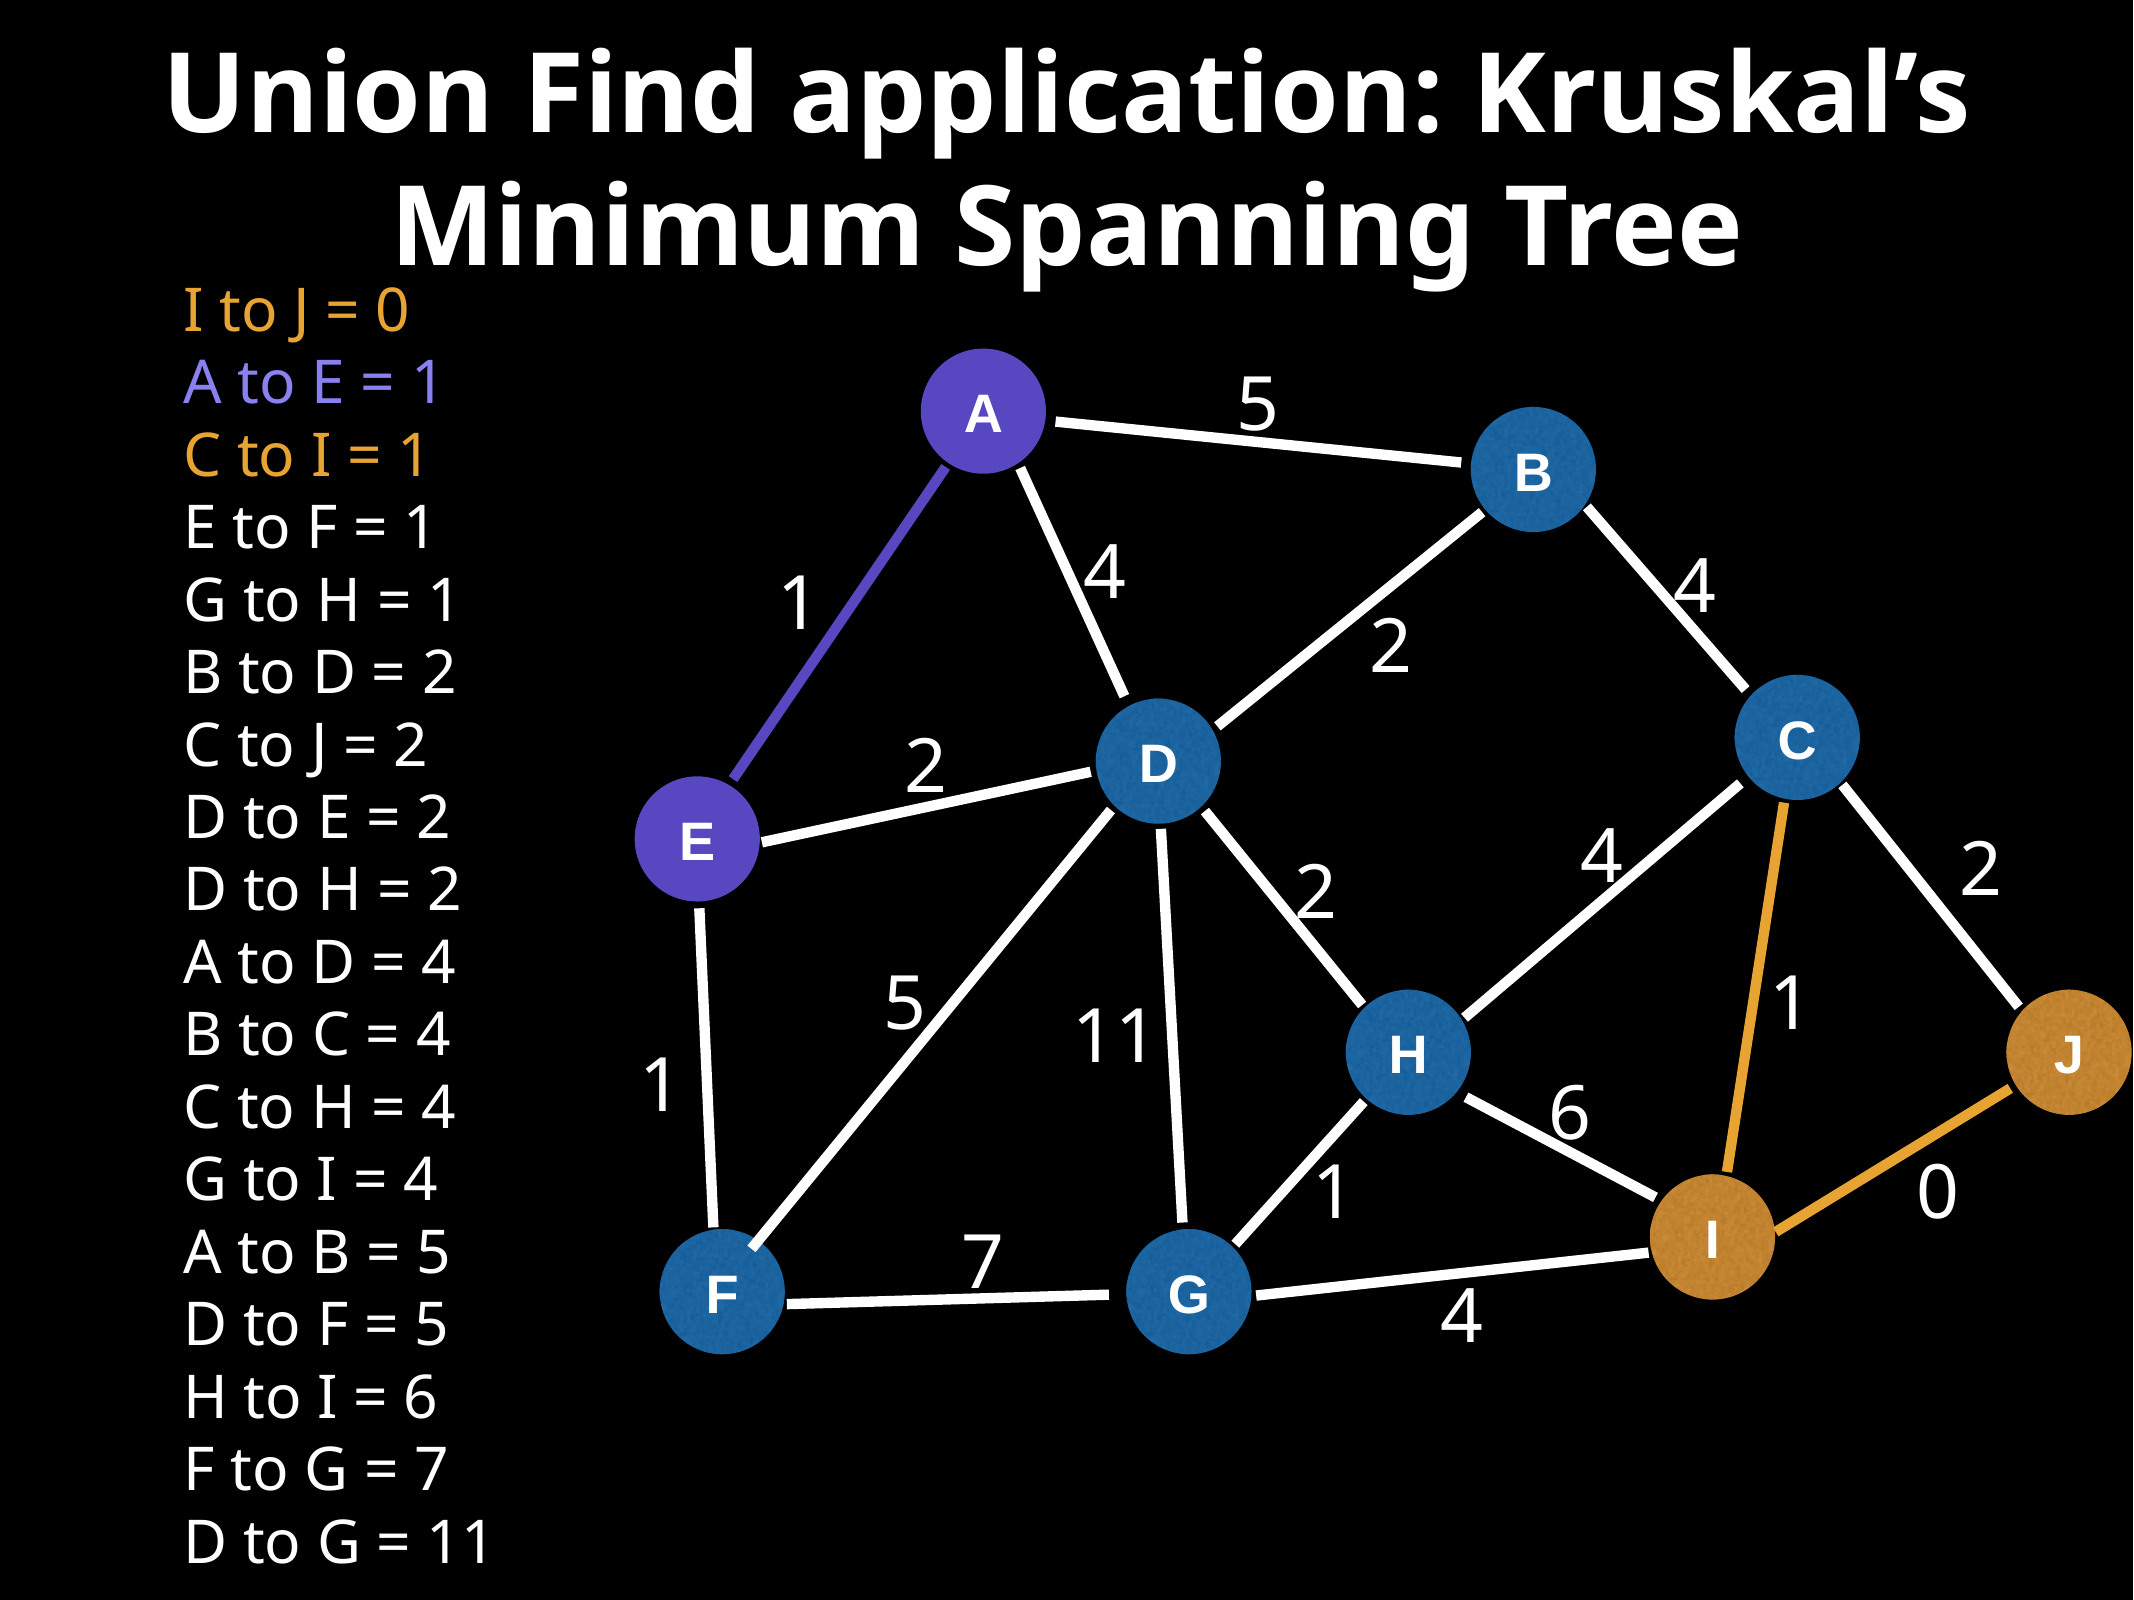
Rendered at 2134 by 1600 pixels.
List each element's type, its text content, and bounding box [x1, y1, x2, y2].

text_box 1 [1761, 945, 1821, 1053]
text_box 2 [896, 709, 957, 816]
text_box H [1345, 989, 1471, 1115]
text_box I to J = 0 A to E = 1 C to I = 1 E to F = 1 G to H = 1 B to D = 2 C to J = 2 D to E = 2 D to H = 2 A to D = 4 B to C = 4 C to H = 4 G to I = 4 A to B = 5 D to F = 5 H to I = 6 F to G = 7 D to G = 11 [175, 262, 521, 1584]
text_box E [634, 776, 760, 902]
text_box C [1734, 674, 1860, 801]
text_box B [1470, 406, 1596, 533]
text_box 1 [1304, 1135, 1365, 1242]
text_box F [659, 1229, 785, 1355]
text_box 7 [953, 1204, 1014, 1312]
text_box 1 [631, 1027, 692, 1135]
text_box J [2006, 989, 2132, 1115]
text_box 1 [768, 545, 829, 653]
text_box 5 [875, 945, 936, 1053]
text_box D [1095, 698, 1221, 824]
text_box 4 [1572, 799, 1633, 906]
text_box 6 [1540, 1056, 1601, 1163]
text_box 0 [1907, 1135, 1968, 1242]
text_box G [1126, 1229, 1252, 1355]
text_box 5 [1228, 347, 1289, 454]
text_box 11 [1064, 978, 1168, 1086]
text_box 2 [1361, 589, 1421, 696]
text_box A [920, 348, 1046, 474]
text_box 2 [1286, 834, 1346, 942]
text_box 4 [1074, 514, 1135, 622]
text_box 4 [1665, 528, 1726, 636]
text_box I [1649, 1174, 1776, 1300]
text_box 4 [1431, 1259, 1492, 1366]
text_box 2 [1951, 812, 2012, 919]
title Union Find application: Kruskal’s Minimum Spanning Tree [21, 0, 2112, 313]
